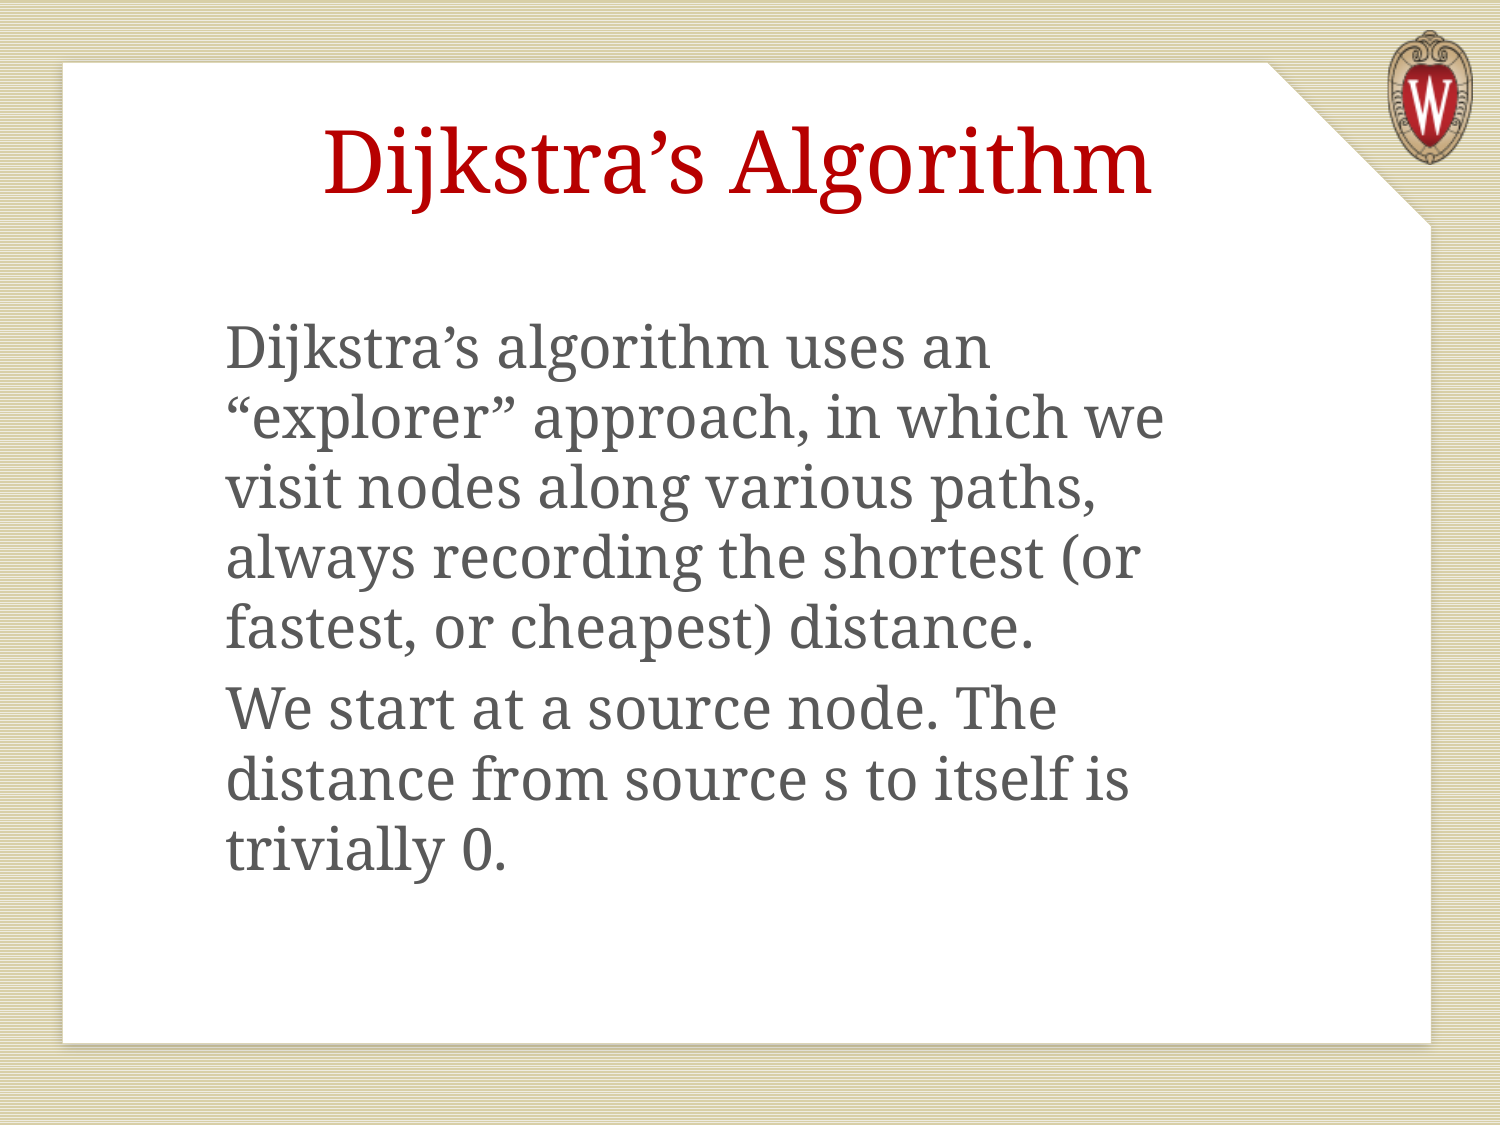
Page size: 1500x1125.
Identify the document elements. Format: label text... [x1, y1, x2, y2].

title Dijkstra’s Algorithm [112, 106, 1388, 253]
subtitle Dijkstra’s algorithm uses an “explorer” approach, in which we visit nodes along various paths, always recording the shortest (or fastest, or cheapest) distance. We start at a source node. The distance from source s to itself is trivially 0. [225, 310, 1275, 887]
